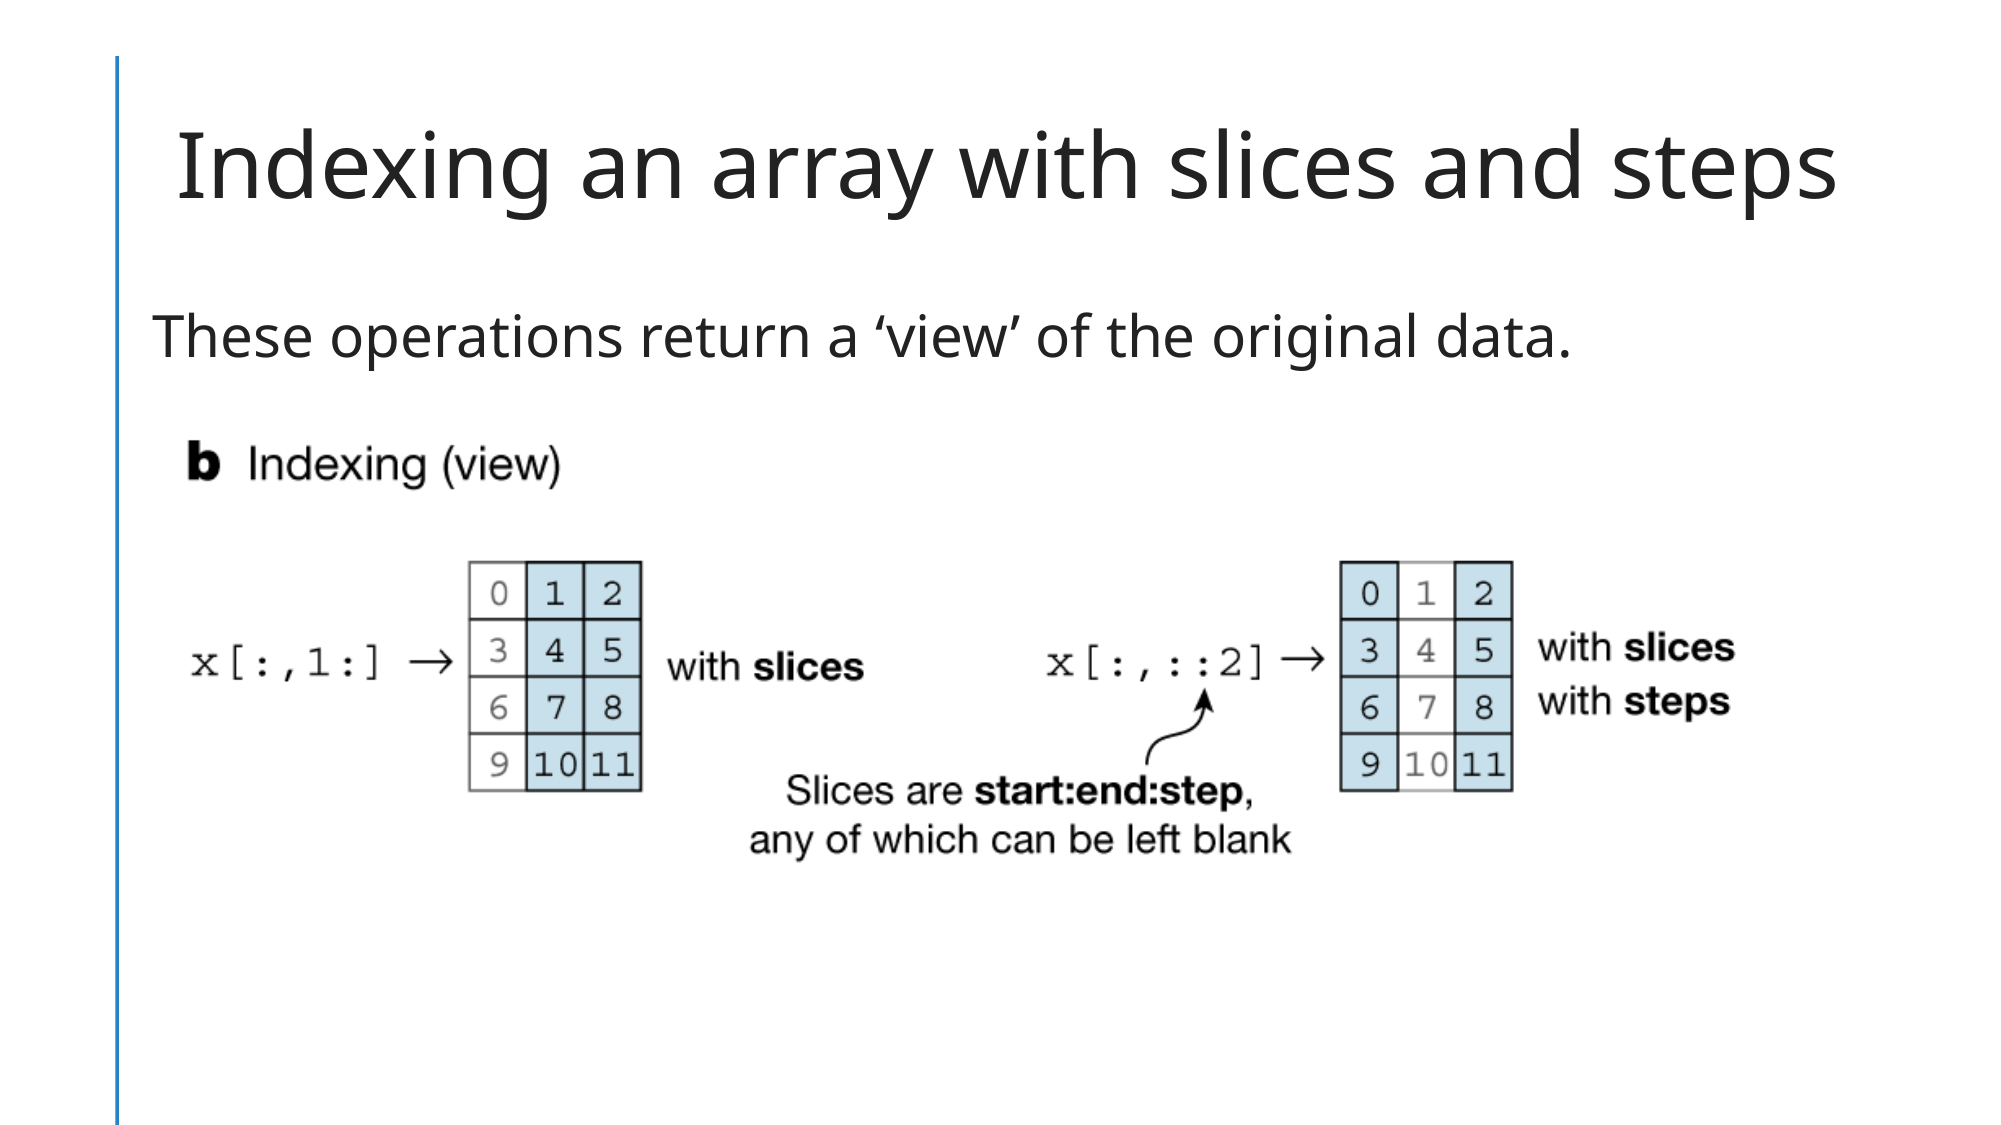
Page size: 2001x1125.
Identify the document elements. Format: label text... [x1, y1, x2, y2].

text_box These operations return a ‘view’ of the original data. [137, 299, 1863, 1014]
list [186, 397, 1814, 915]
title Indexing an array with slices and steps [137, 59, 1863, 278]
